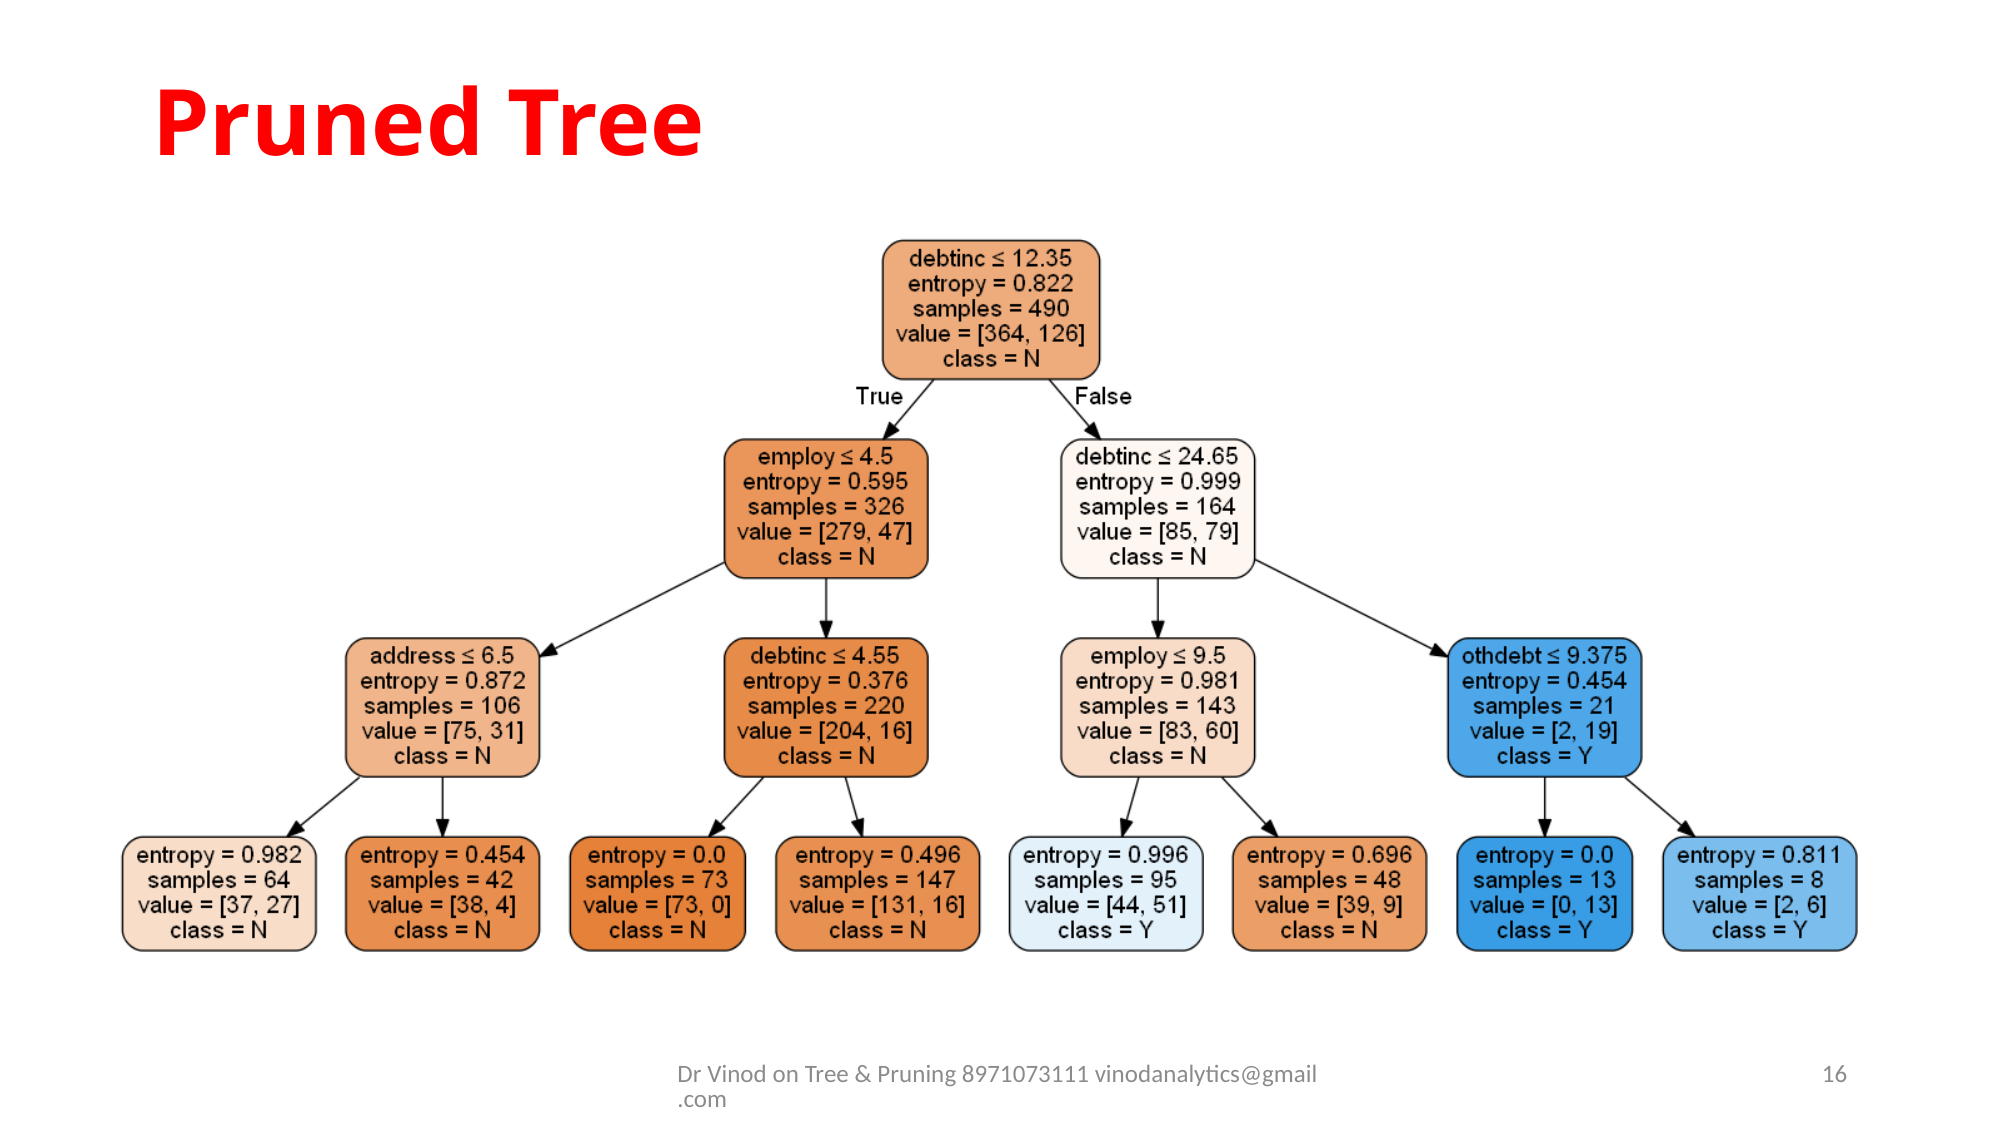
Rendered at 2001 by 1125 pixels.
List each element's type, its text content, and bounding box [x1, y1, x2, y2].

picture [116, 234, 1863, 957]
slide_number 16 [1412, 1042, 1863, 1103]
title Pruned Tree [137, 59, 1863, 192]
footer Dr Vinod on Tree & Pruning 8971073111 vinodanalytics@gmail.com [662, 1042, 1338, 1103]
